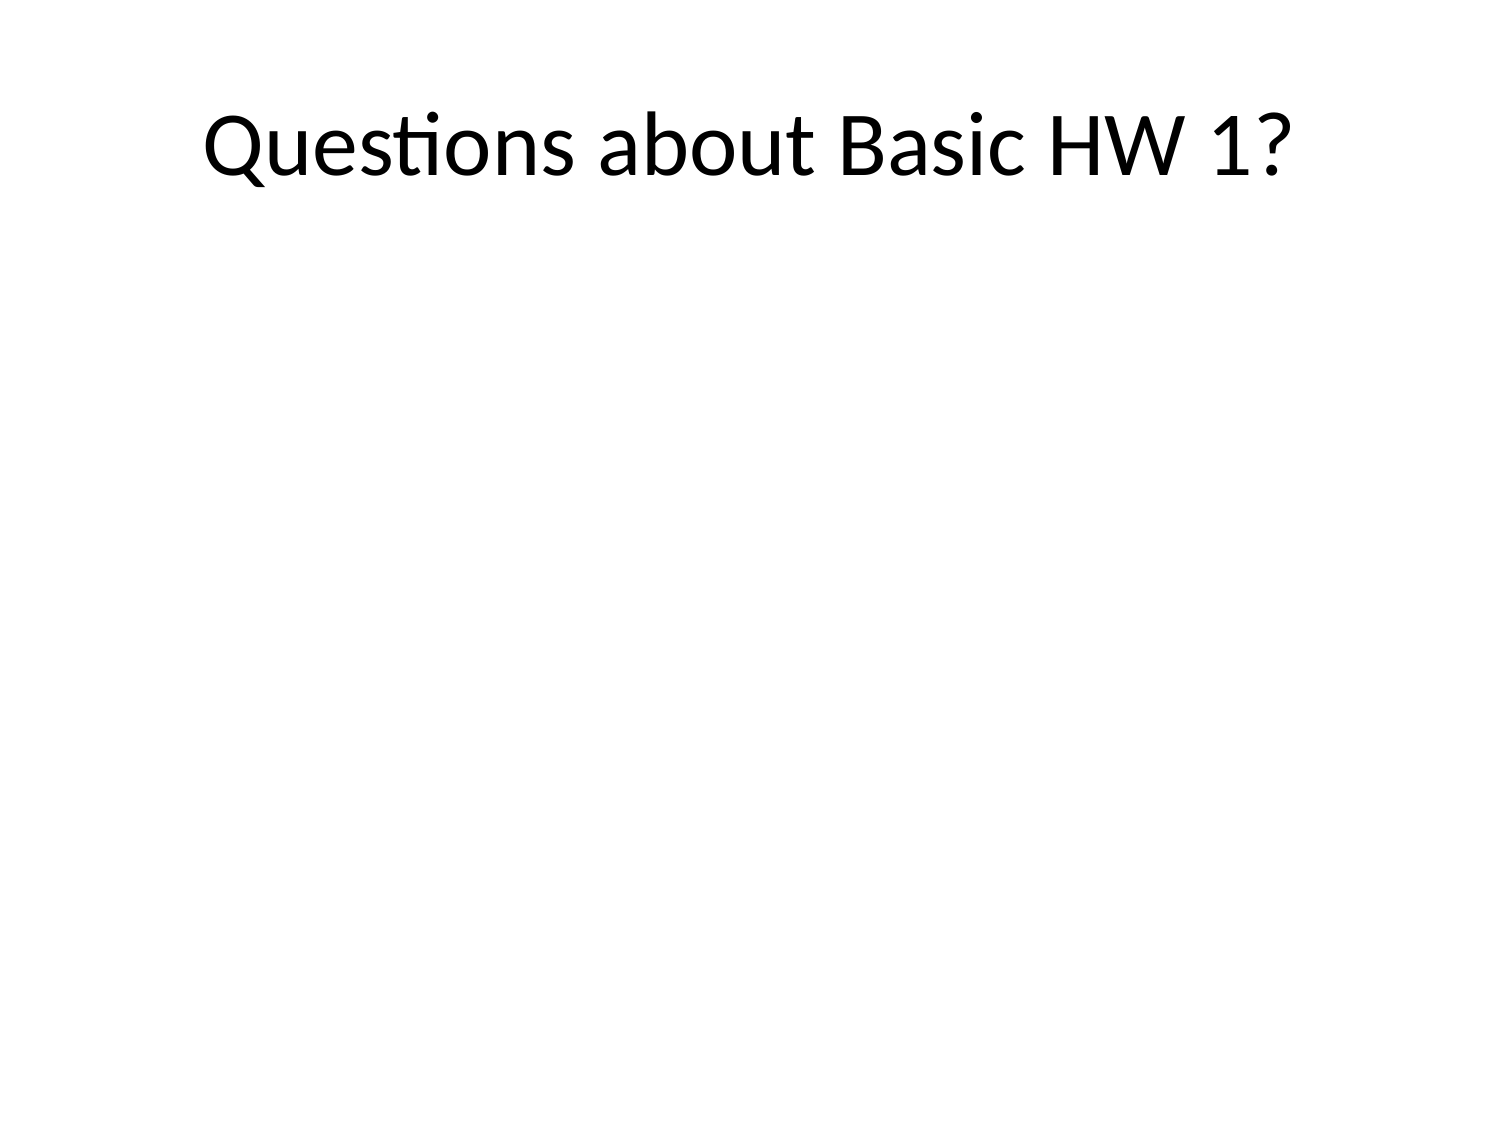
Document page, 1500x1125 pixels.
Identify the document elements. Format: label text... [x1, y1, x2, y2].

title Questions about Basic HW 1? [75, 45, 1425, 233]
